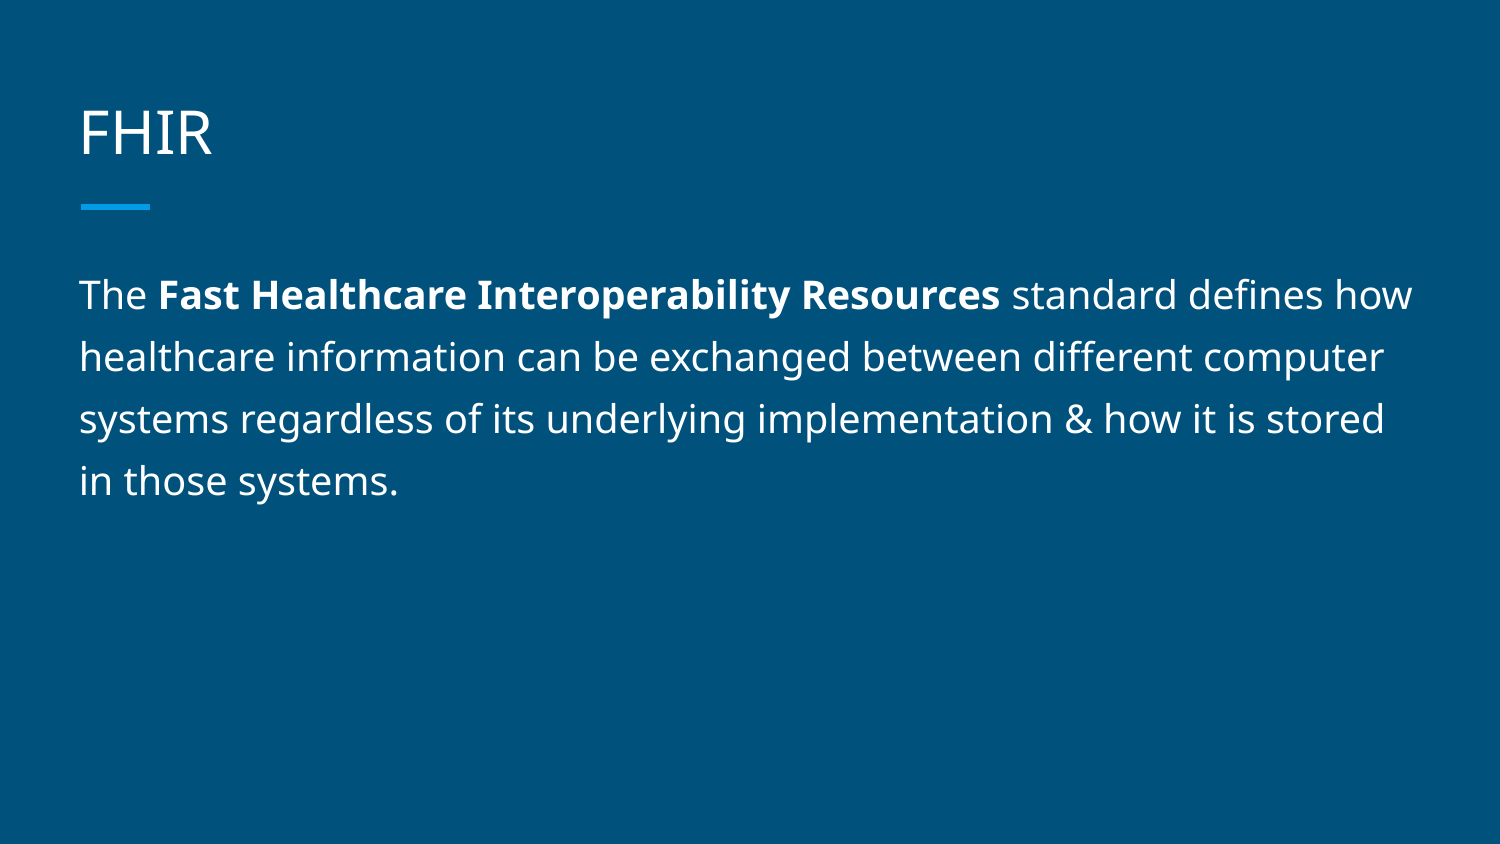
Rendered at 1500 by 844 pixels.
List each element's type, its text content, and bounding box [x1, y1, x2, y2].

list The Fast Healthcare Interoperability Resources standard defines how healthcare information can be exchanged between different computer systems regardless of its underlying implementation & how it is stored in those systems. [63, 244, 1437, 750]
title FHIR [63, 75, 1437, 188]
